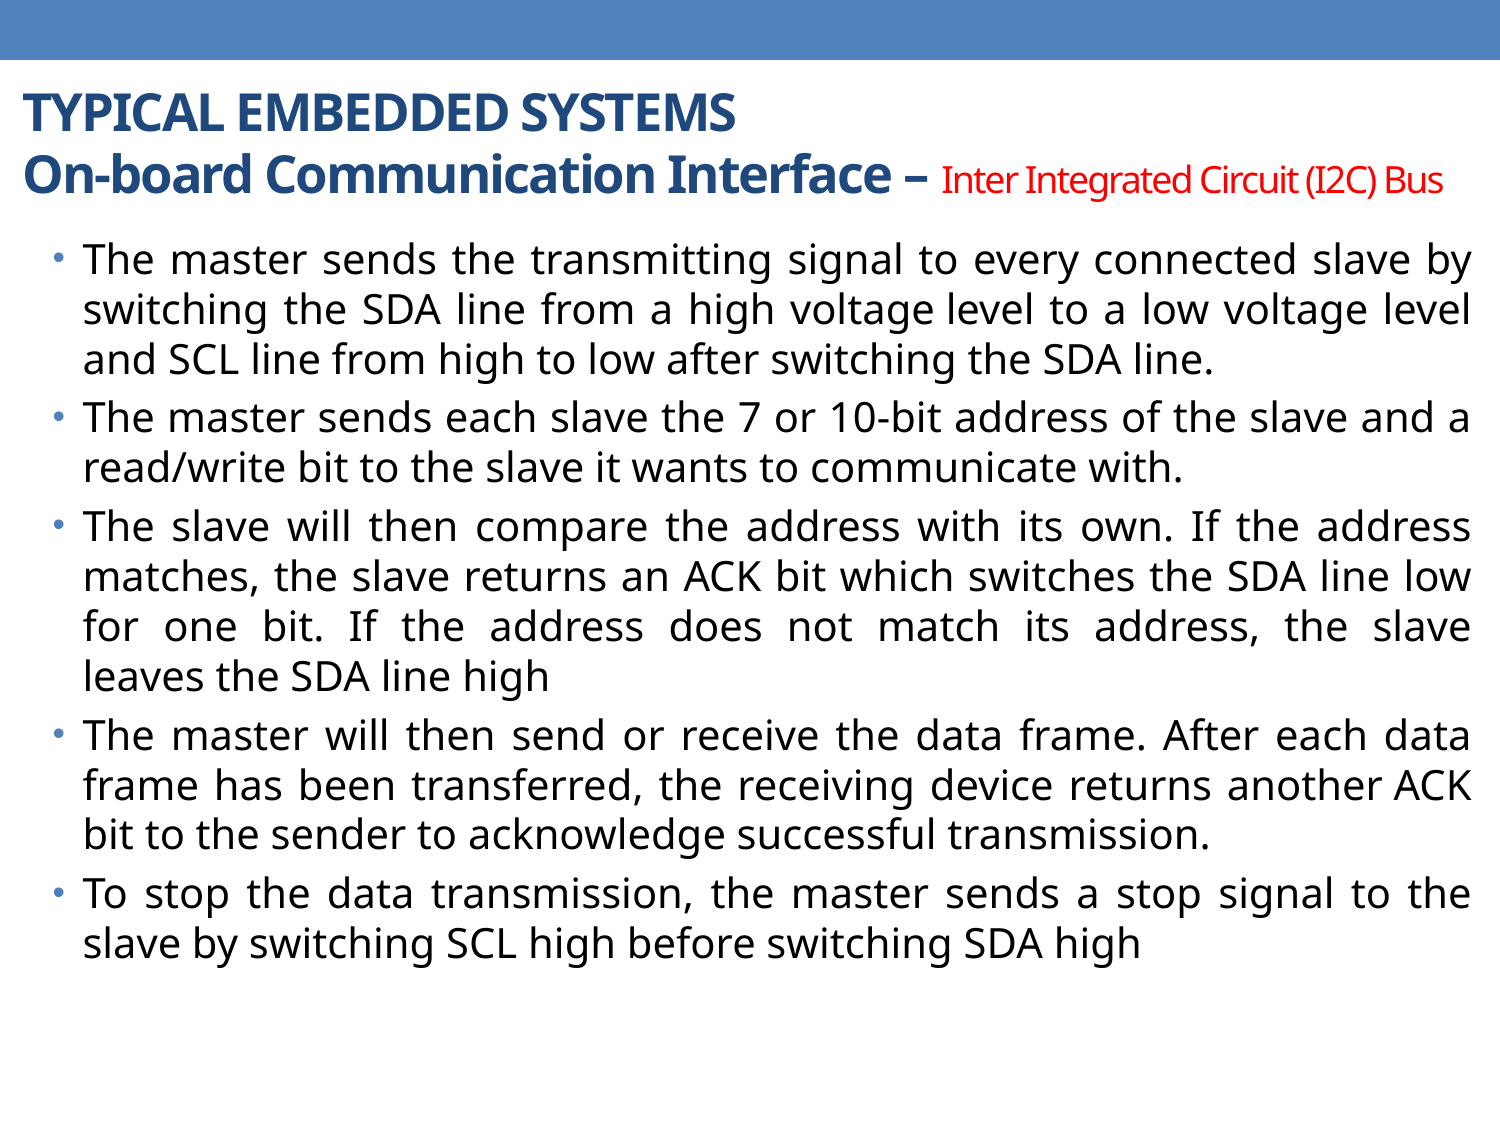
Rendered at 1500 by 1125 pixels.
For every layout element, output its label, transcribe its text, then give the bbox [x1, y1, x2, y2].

title TYPICAL EMBEDDED SYSTEMS On-board Communication Interface – Inter Integrated Circuit (I2C) Bus [7, 69, 1470, 214]
list The master sends the transmitting signal to every connected slave by switching the SDA line from a high voltage level to a low voltage level and SCL line from high to low after switching the SDA line. The master sends each slave the 7 or 10-bit address of the slave and a read/write bit to the slave it wants to communicate with. The slave will then compare the address with its own. If the address matches, the slave returns an ACK bit which switches the SDA line low for one bit. If the address does not match its address, the slave leaves the SDA line high The master will then send or receive the data frame. After each data frame has been transferred, the receiving device returns another ACK bit to the sender to acknowledge successful transmission. To stop the data transmission, the master sends a stop signal to the slave by switching SCL high before switching SDA high [37, 224, 1488, 1113]
